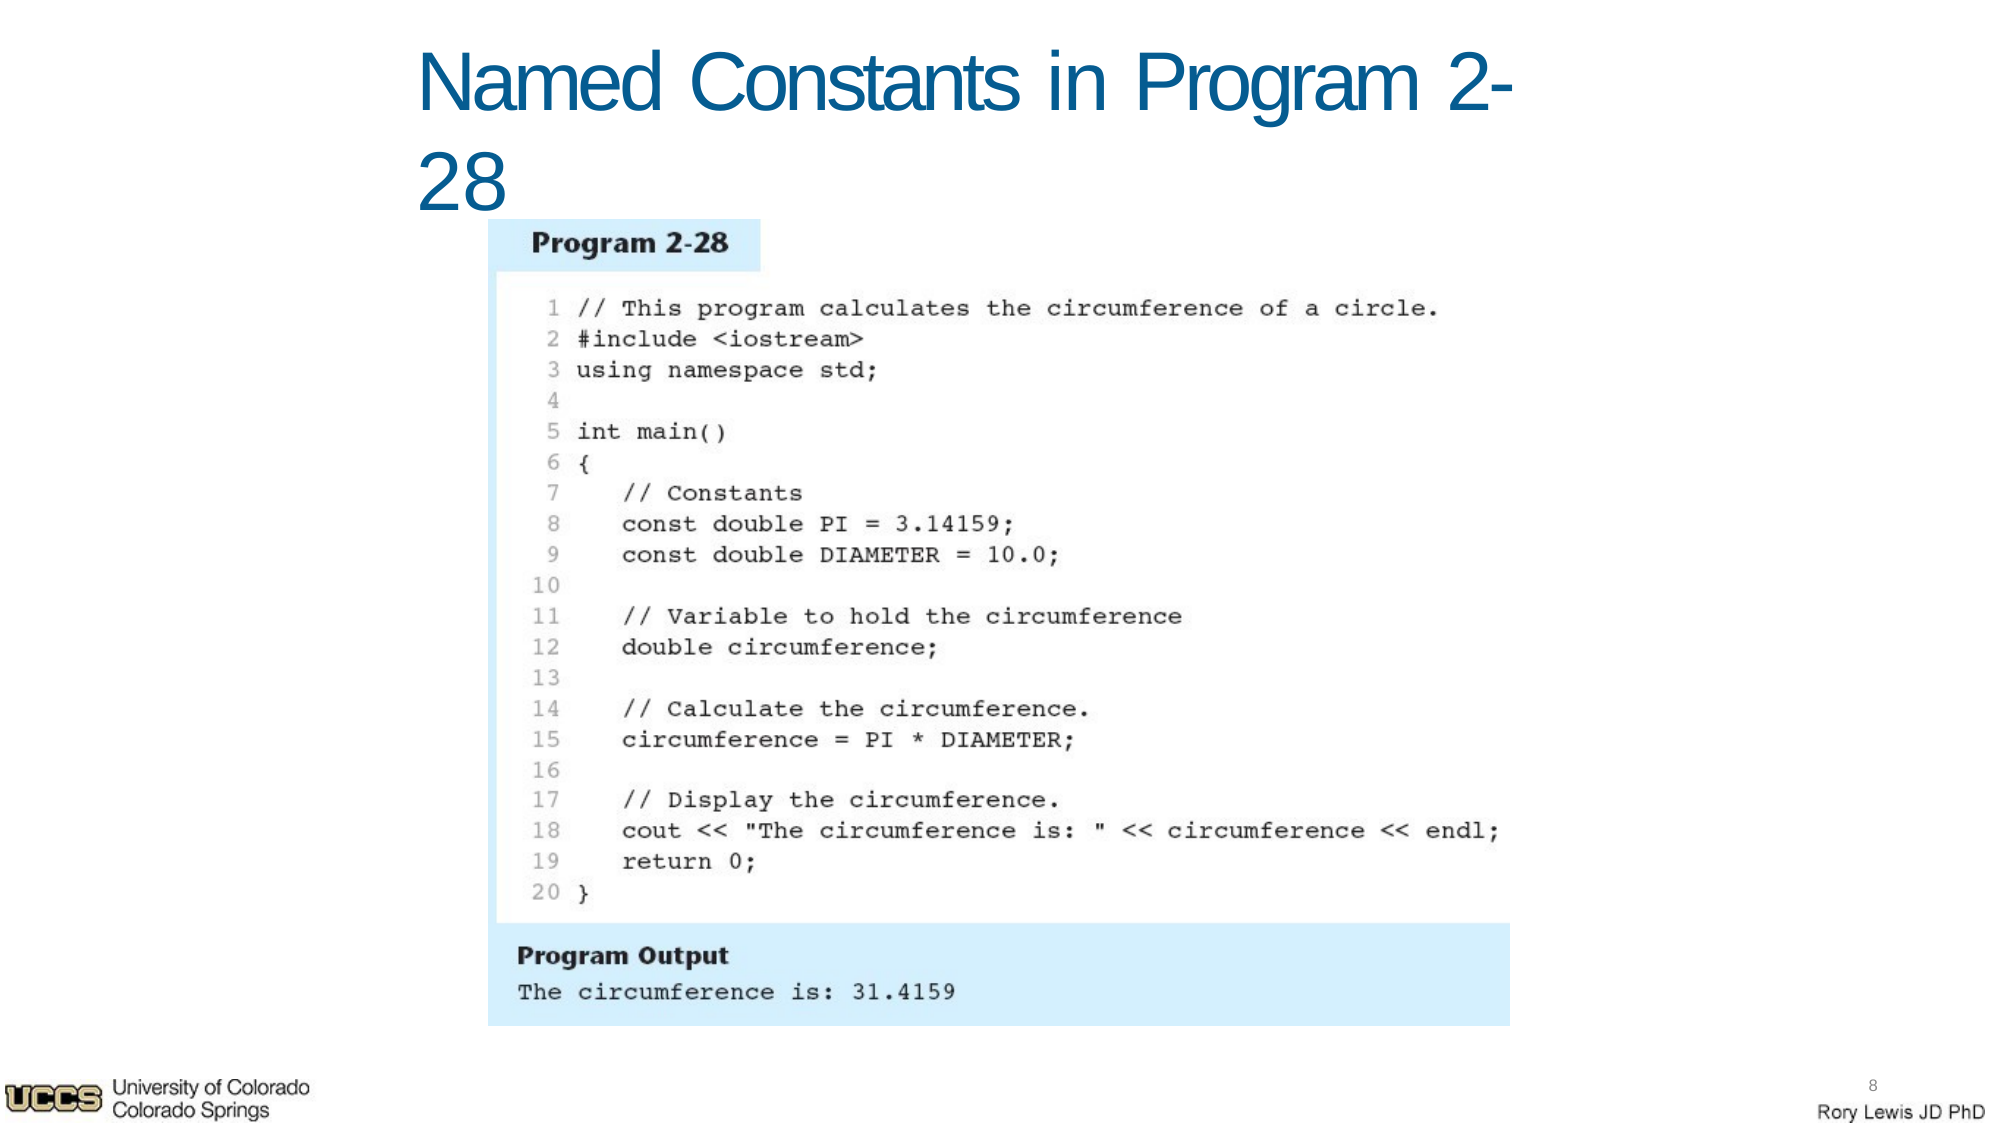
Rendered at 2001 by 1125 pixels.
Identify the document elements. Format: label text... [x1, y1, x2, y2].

picture [488, 219, 1511, 1026]
slide_number 8 [1862, 1073, 1895, 1125]
picture [1895, 1079, 1985, 1123]
picture [5, 1079, 1862, 1123]
title Named Constants in Program 2-28 [414, 25, 1564, 228]
